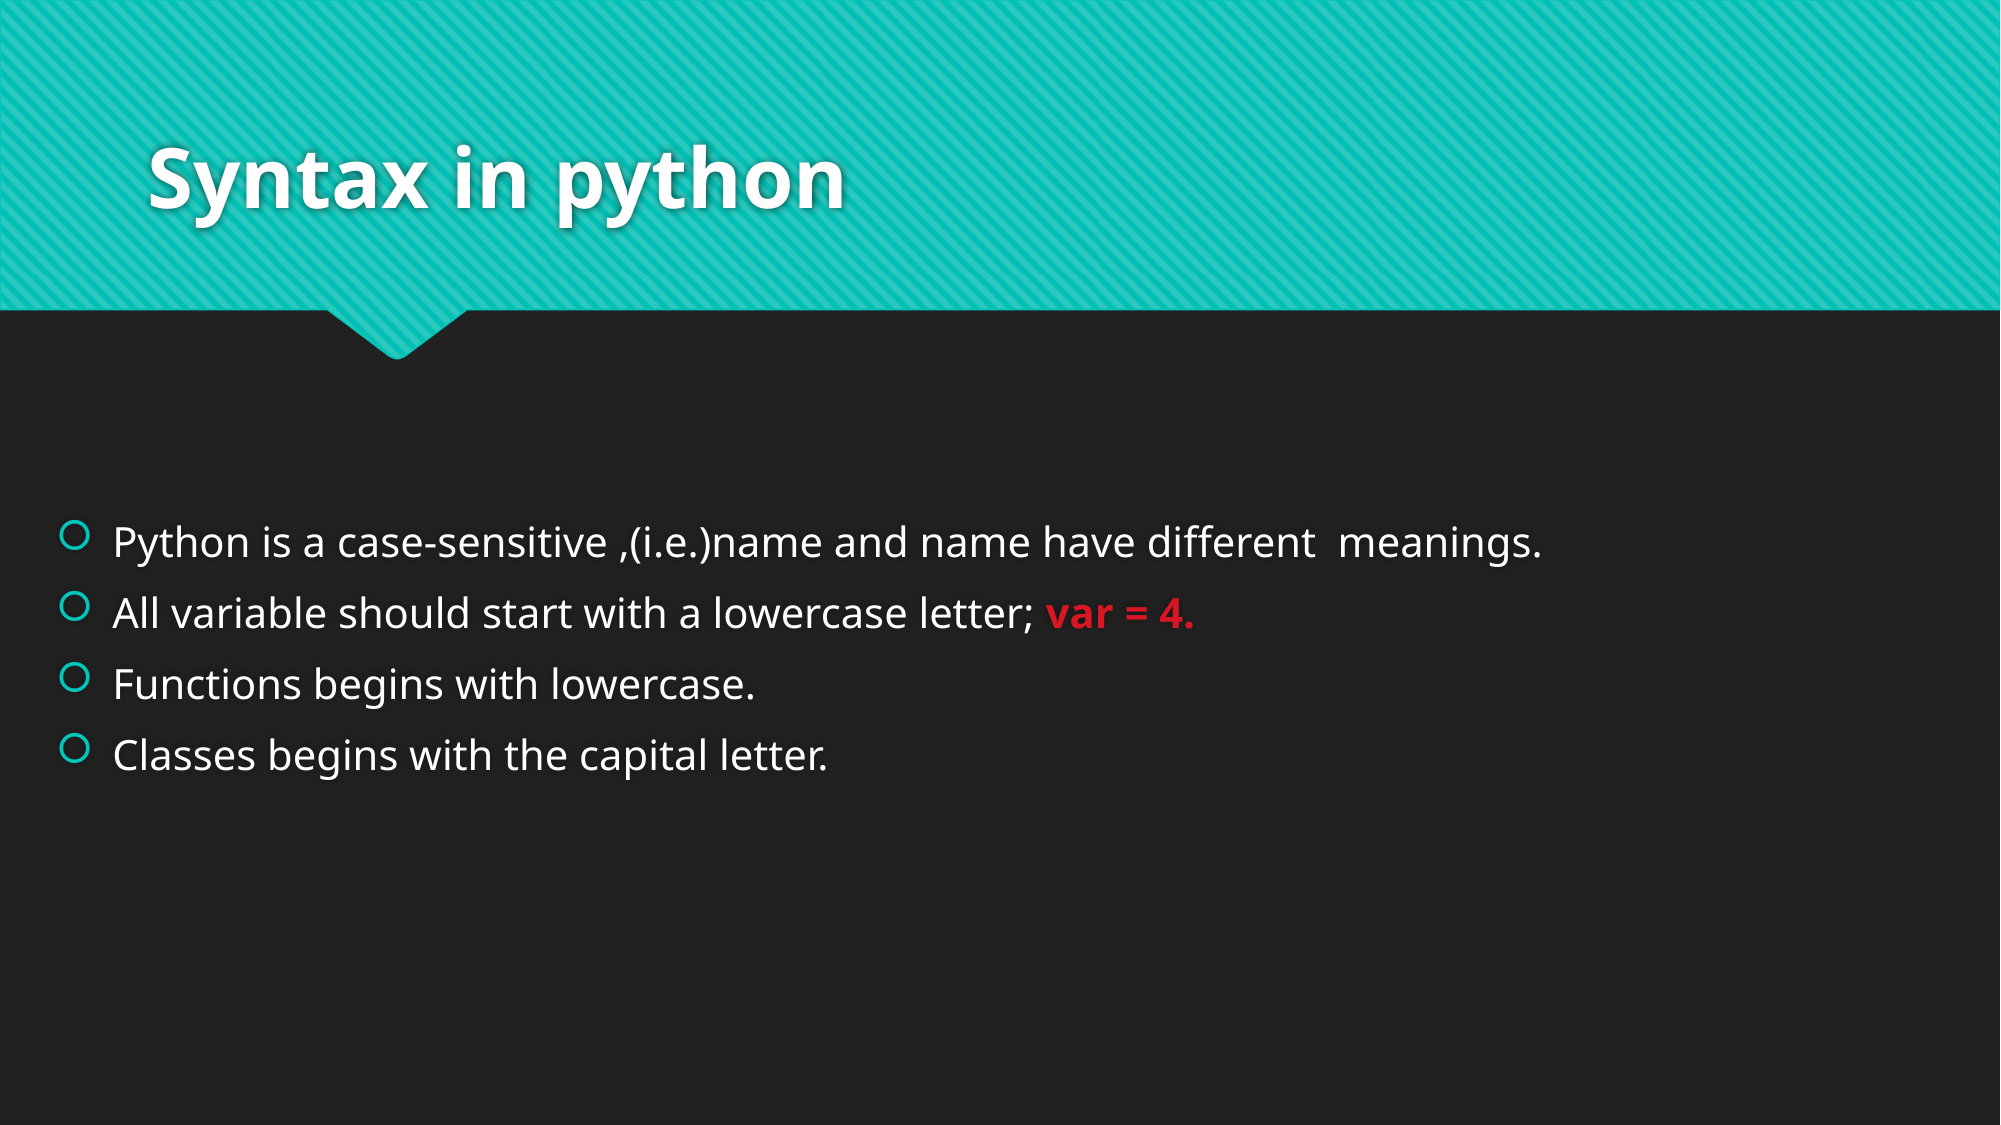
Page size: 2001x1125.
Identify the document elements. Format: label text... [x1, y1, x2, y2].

list Python is a case-sensitive ,(i.e.)name and name have different meanings. All variable should start with a lowercase letter; var = 4. Functions begins with lowercase. Classes begins with the capital letter. [41, 455, 1773, 1052]
title Syntax in python [132, 73, 1868, 233]
